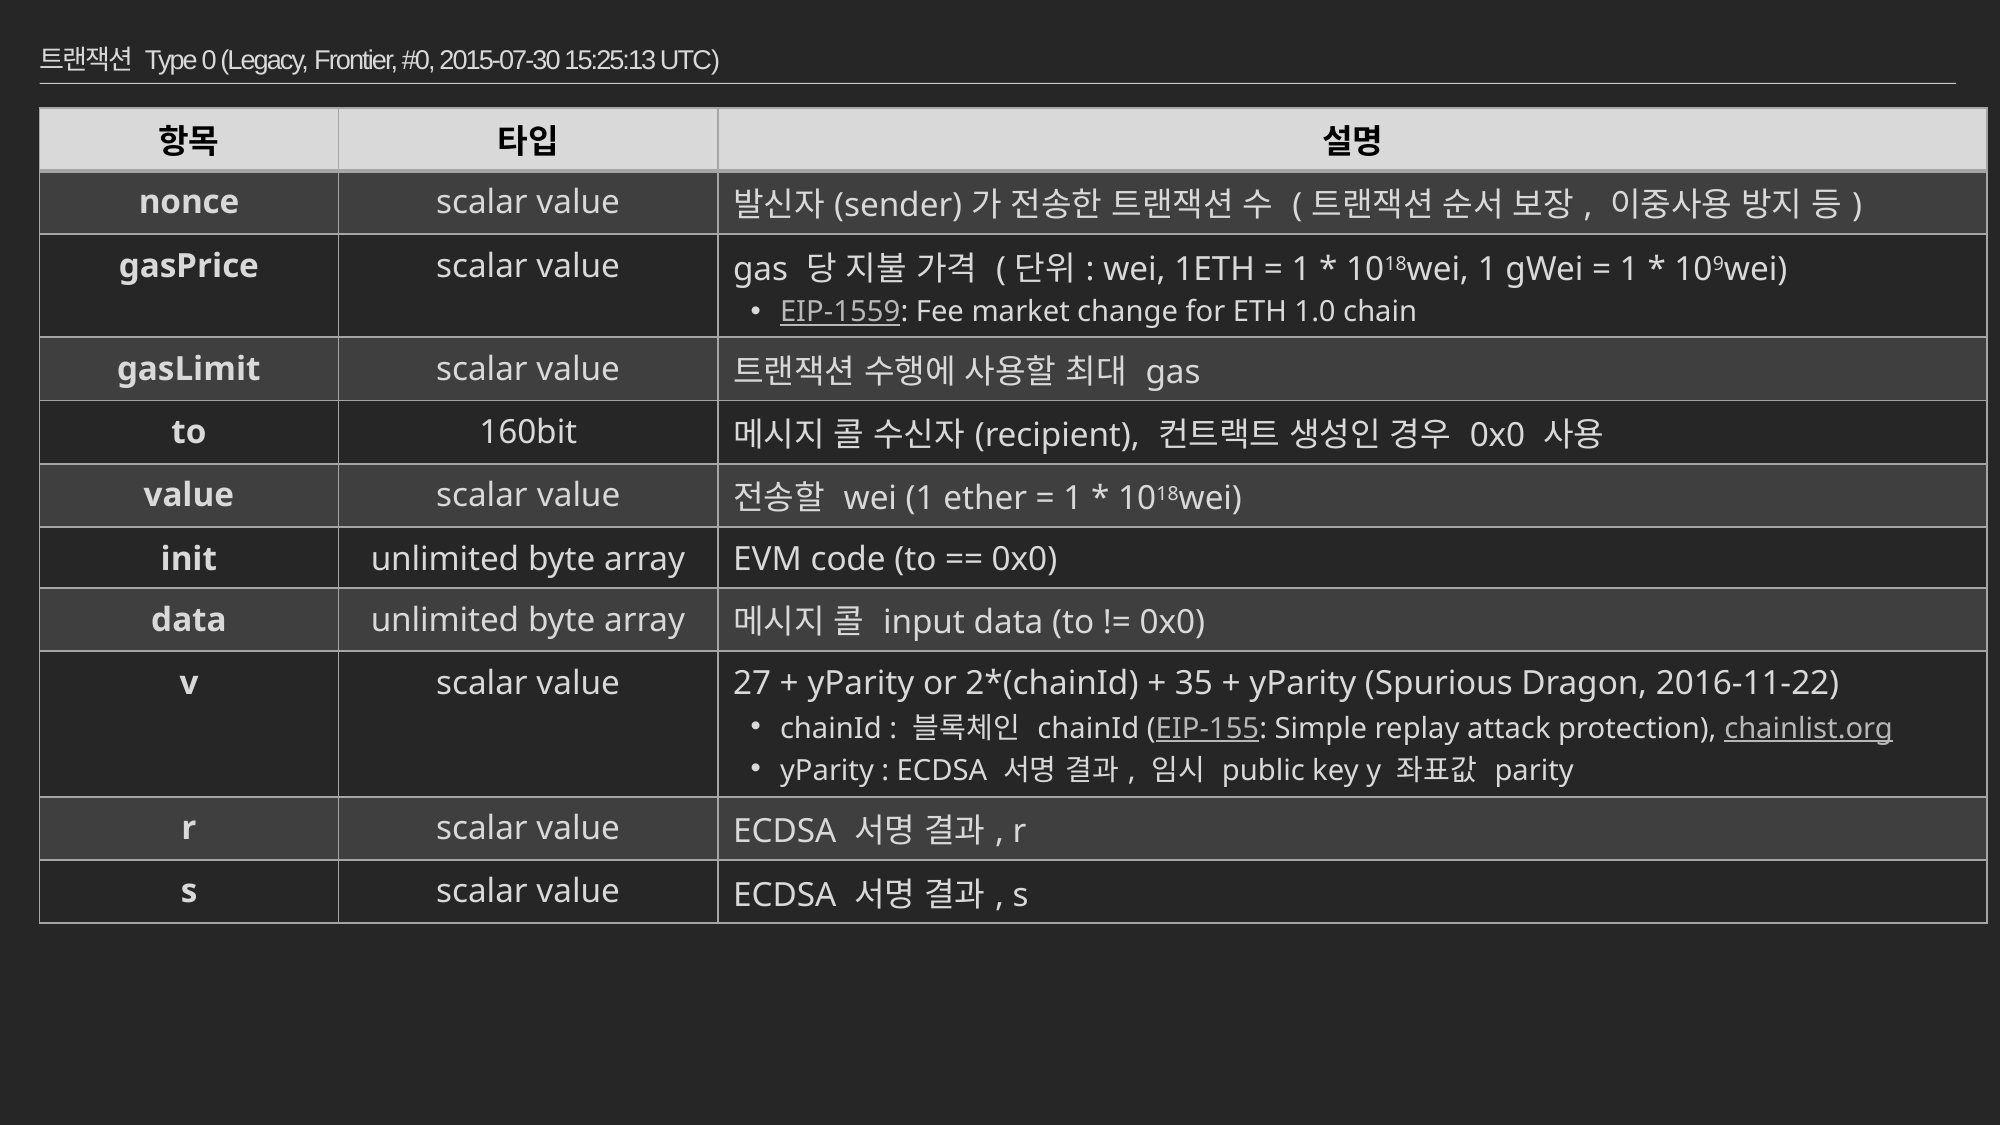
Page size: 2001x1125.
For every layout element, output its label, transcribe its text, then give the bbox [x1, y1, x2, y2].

table_cell s [40, 861, 338, 922]
table_cell scalar value [339, 861, 717, 922]
table_cell scalar value [339, 235, 717, 336]
table_cell 전송할 wei (1 ether = 1 * 1018wei) [719, 465, 1986, 526]
table_cell gasPrice [40, 235, 338, 336]
table_cell nonce [40, 173, 338, 233]
table_cell v [40, 652, 338, 796]
table_cell to [40, 401, 338, 463]
table_cell scalar value [339, 652, 717, 796]
table_cell r [40, 798, 338, 859]
table_cell 메시지 콜 input data (to != 0x0) [719, 589, 1986, 650]
table_cell 발신자(sender)가 전송한 트랜잭션 수 (트랜잭션 순서 보장, 이중사용 방지 등) [719, 173, 1986, 233]
table_cell 160bit [339, 401, 717, 463]
table_cell unlimited byte array [339, 528, 717, 587]
table_cell scalar value [339, 465, 717, 526]
table_cell value [40, 465, 338, 526]
table_cell data [40, 589, 338, 650]
table_cell init [40, 528, 338, 587]
title 트랜잭션 Type 0 (Legacy, Frontier, #0, 2015-07-30 15:25:13 UTC) [39, 31, 1961, 84]
table_header 설명 [719, 109, 1986, 169]
table_cell EVM code (to == 0x0) [719, 528, 1986, 587]
table_cell ECDSA 서명 결과, s [719, 861, 1986, 922]
table_cell gasLimit [40, 338, 338, 400]
table_cell scalar value [339, 173, 717, 233]
table_cell unlimited byte array [339, 589, 717, 650]
table_header 타입 [339, 109, 717, 169]
table_cell gas 당 지불 가격 (단위: wei, 1ETH = 1 * 1018wei, 1 gWei = 1 * 109wei) EIP-1559: Fee market change for ETH 1.0 chain [719, 235, 1986, 336]
table_cell 27 + yParity or 2*(chainId) + 35 + yParity (Spurious Dragon, 2016-11-22) chainId : 블록체인 chainId (EIP-155: Simple replay attack protection), chainlist.org yParity : ECDSA 서명 결과, 임시 public key y 좌표값 parity [719, 652, 1986, 796]
table_cell scalar value [339, 798, 717, 859]
table_header 항목 [40, 109, 338, 169]
table_cell 메시지 콜 수신자(recipient), 컨트랙트 생성인 경우 0x0 사용 [719, 401, 1986, 463]
table_cell 트랜잭션 수행에 사용할 최대 gas [719, 338, 1986, 400]
table_cell scalar value [339, 338, 717, 400]
table_cell ECDSA 서명 결과, r [719, 798, 1986, 859]
